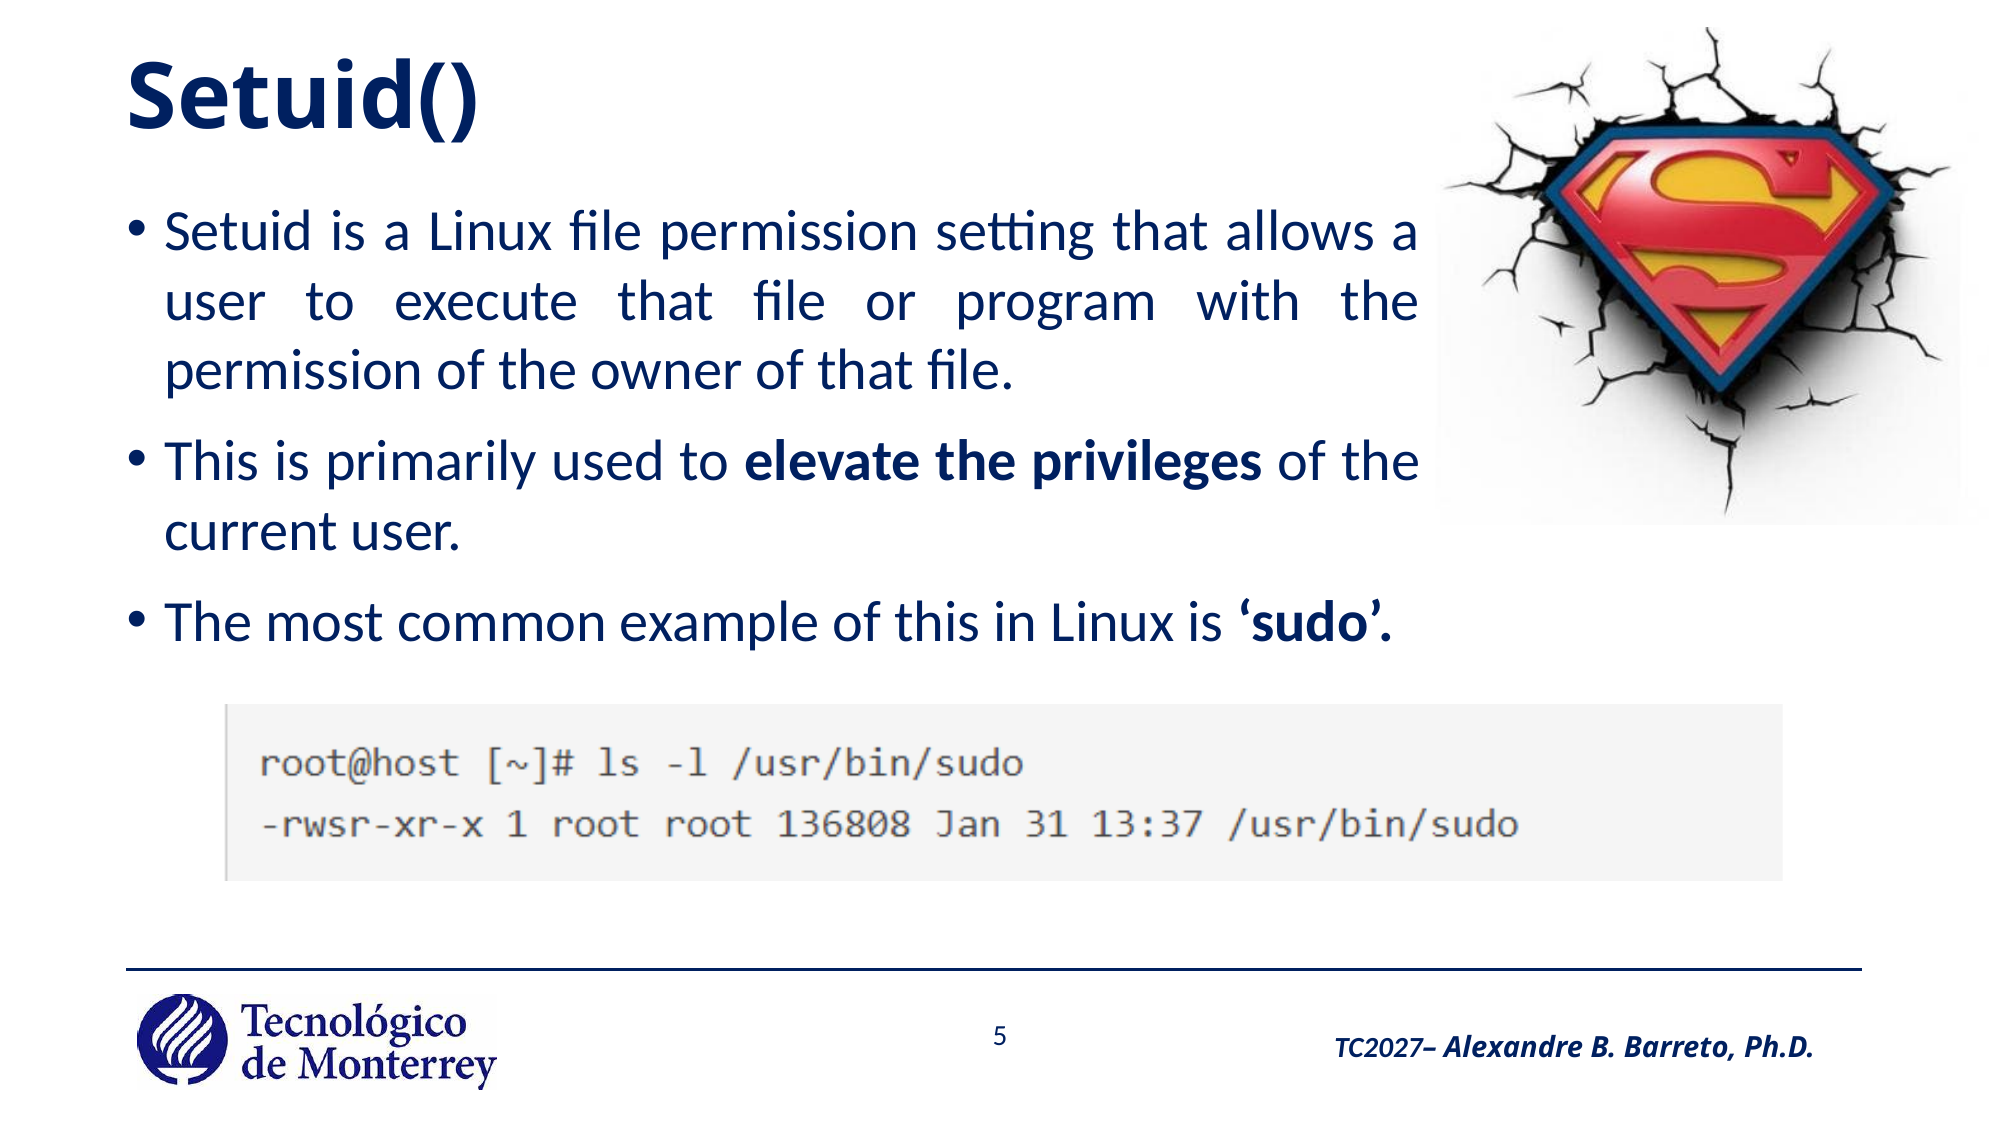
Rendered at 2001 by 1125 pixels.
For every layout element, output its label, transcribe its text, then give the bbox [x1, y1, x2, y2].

picture [217, 704, 1783, 881]
list Setuid is a Linux file permission setting that allows a user to execute that file or program with the permission of the owner of that file. This is primarily used to elevate the privileges of the current user. The most common example of this in Linux is ‘sudo’. [111, 184, 1436, 957]
picture [1435, 27, 1989, 525]
title Setuid() [111, 29, 1435, 169]
picture [137, 994, 497, 1090]
